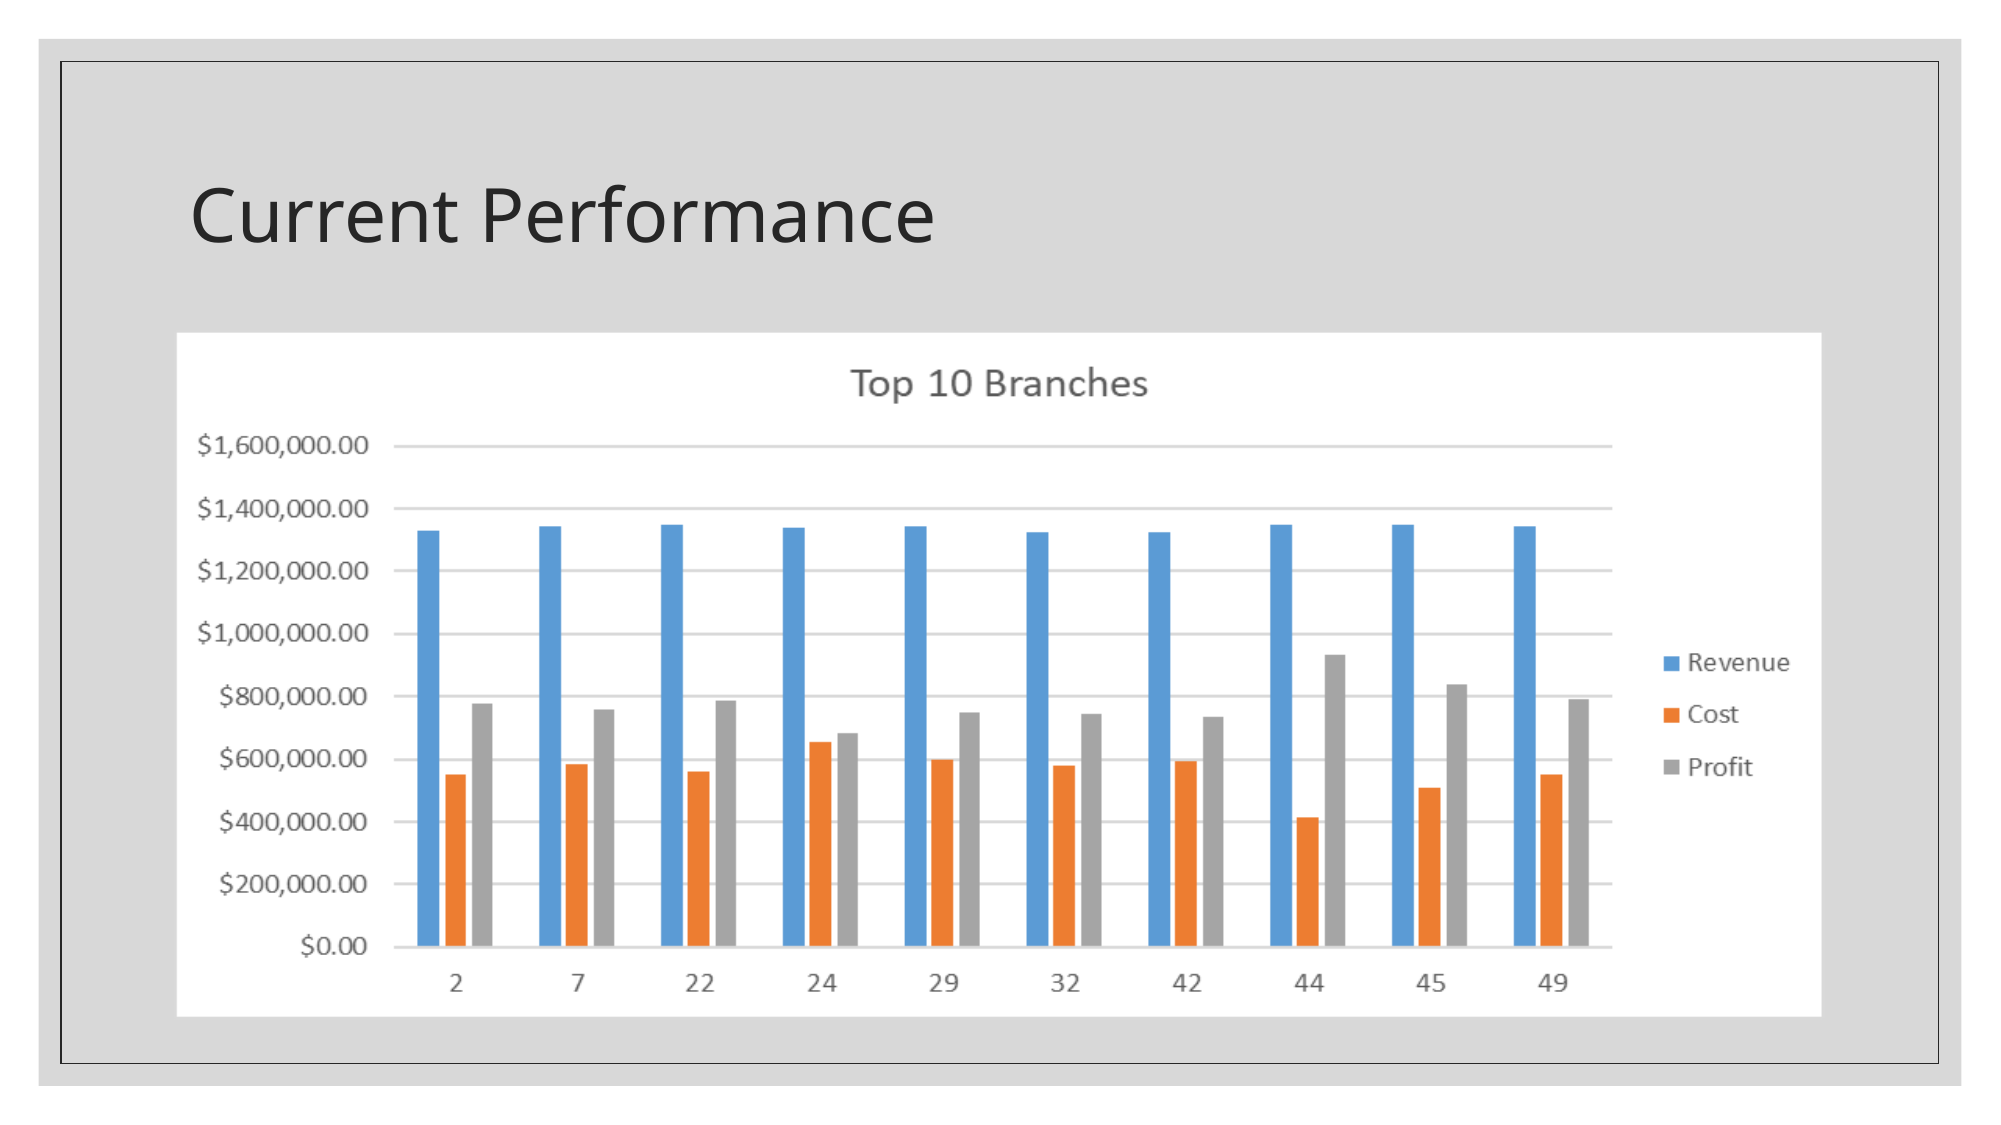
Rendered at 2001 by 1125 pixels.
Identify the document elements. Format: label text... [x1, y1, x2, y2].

title Current Performance [174, 105, 1825, 328]
picture [174, 330, 1825, 1020]
